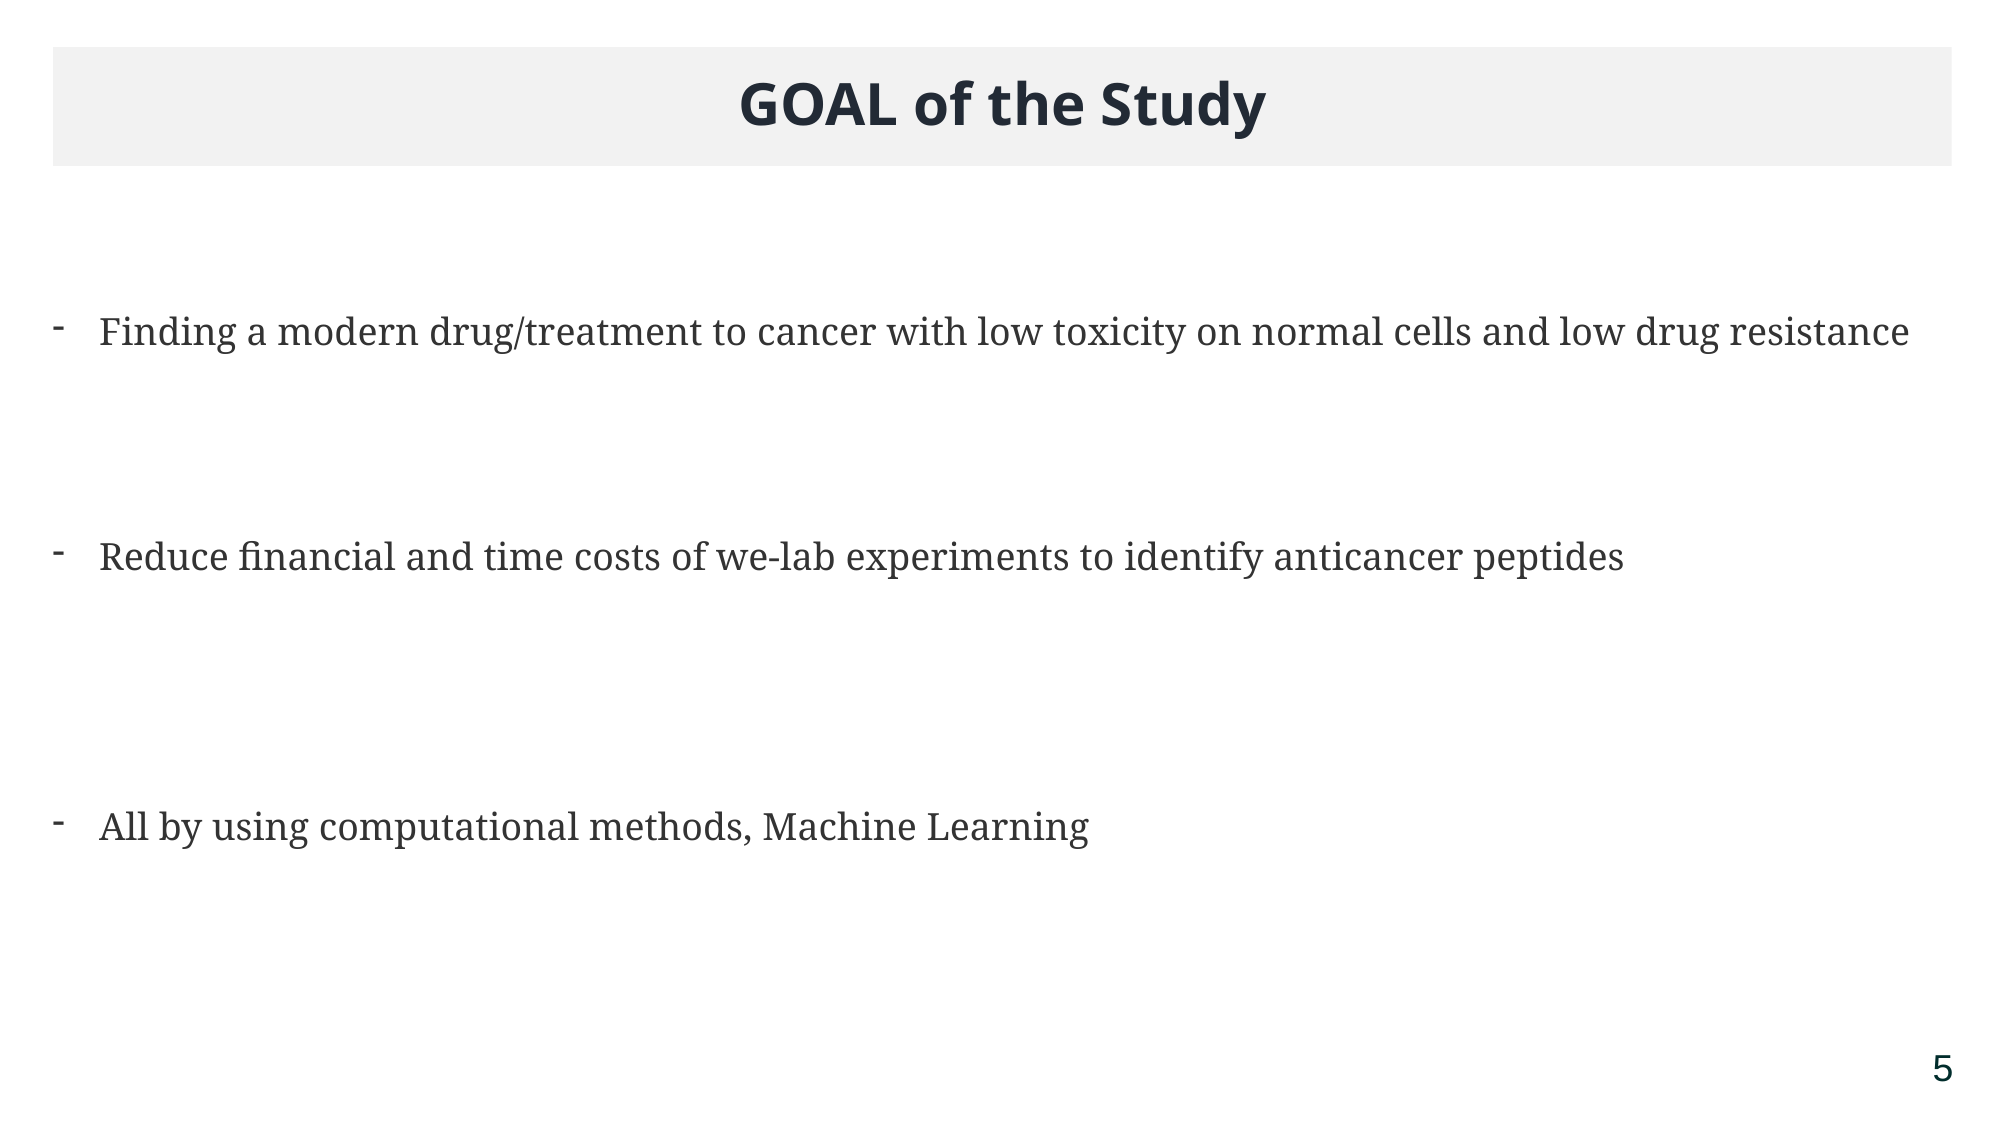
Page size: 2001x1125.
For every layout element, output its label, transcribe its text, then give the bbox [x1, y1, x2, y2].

text_box Finding a modern drug/treatment to cancer with low toxicity on normal cells and low drug resistance Reduce financial and time costs of we-lab experiments to identify anticancer peptides All by using computational methods, Machine Learning [37, 210, 1936, 991]
text_box 5 [1917, 1036, 1986, 1096]
list GOAL of the Study [53, 47, 1952, 166]
